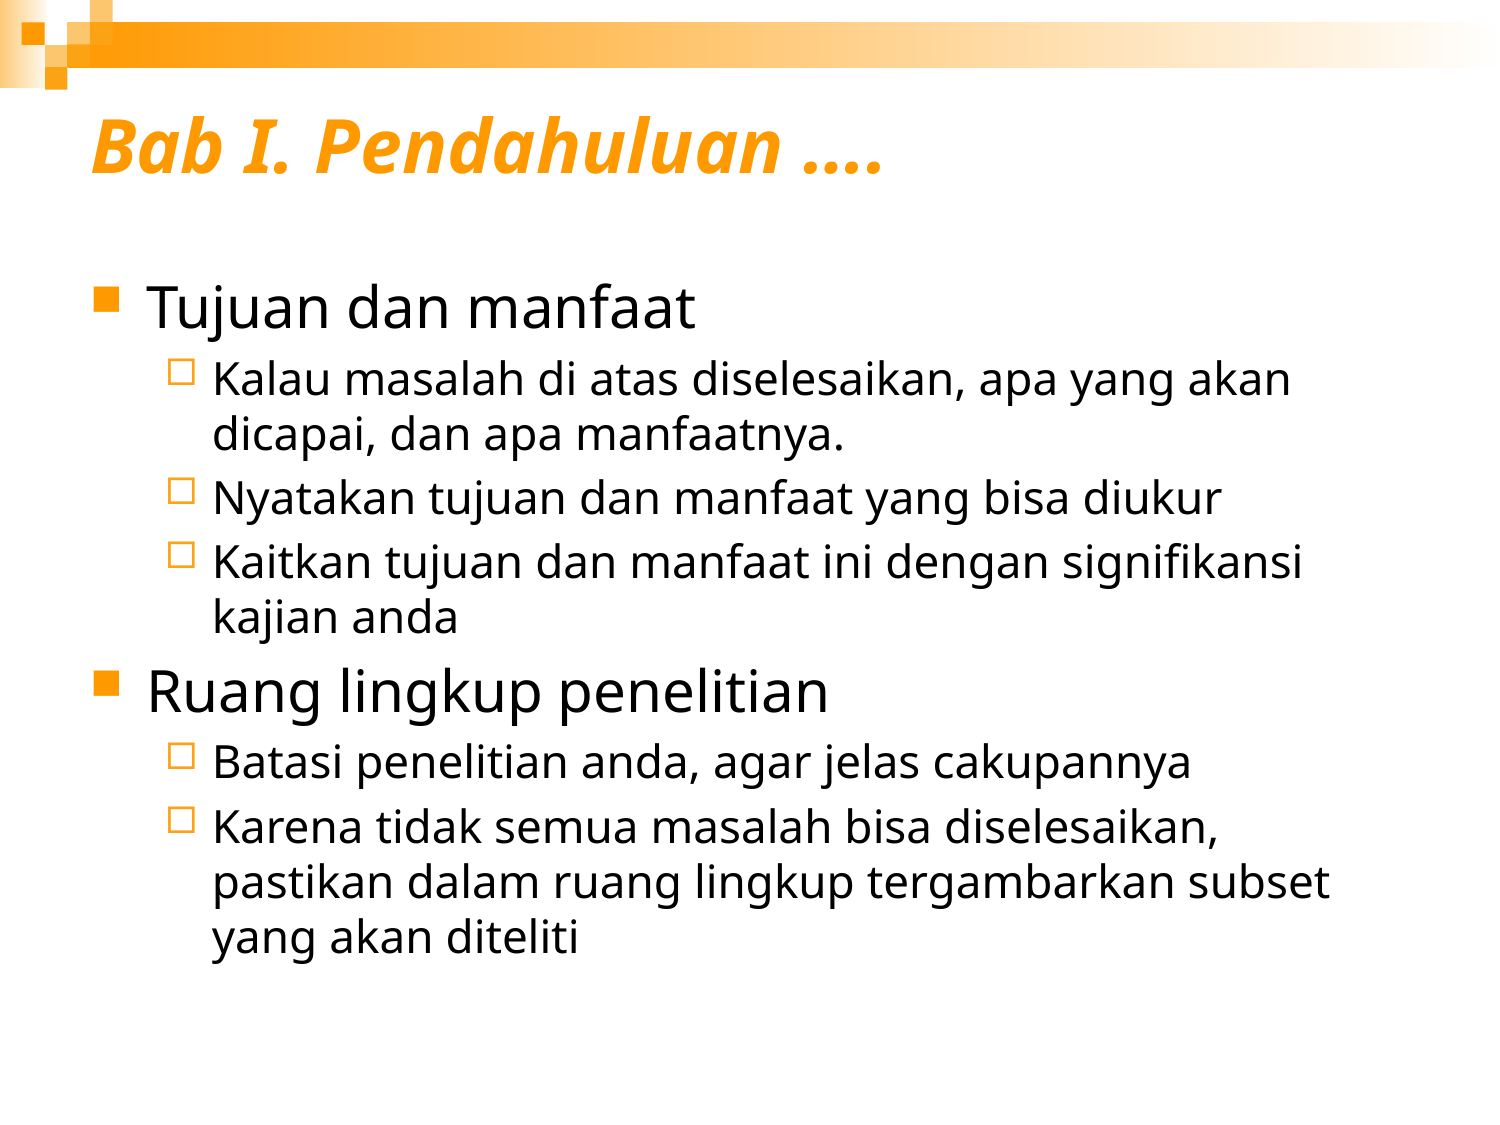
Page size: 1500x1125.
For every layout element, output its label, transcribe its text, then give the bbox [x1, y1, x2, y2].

list Tujuan dan manfaat Kalau masalah di atas diselesaikan, apa yang akan dicapai, dan apa manfaatnya. Nyatakan tujuan dan manfaat yang bisa diukur Kaitkan tujuan dan manfaat ini dengan signifikansi kajian anda Ruang lingkup penelitian Batasi penelitian anda, agar jelas cakupannya Karena tidak semua masalah bisa diselesaikan, pastikan dalam ruang lingkup tergambarkan subset yang akan diteliti [74, 262, 1426, 963]
title Bab I. Pendahuluan …. [74, 62, 1426, 226]
